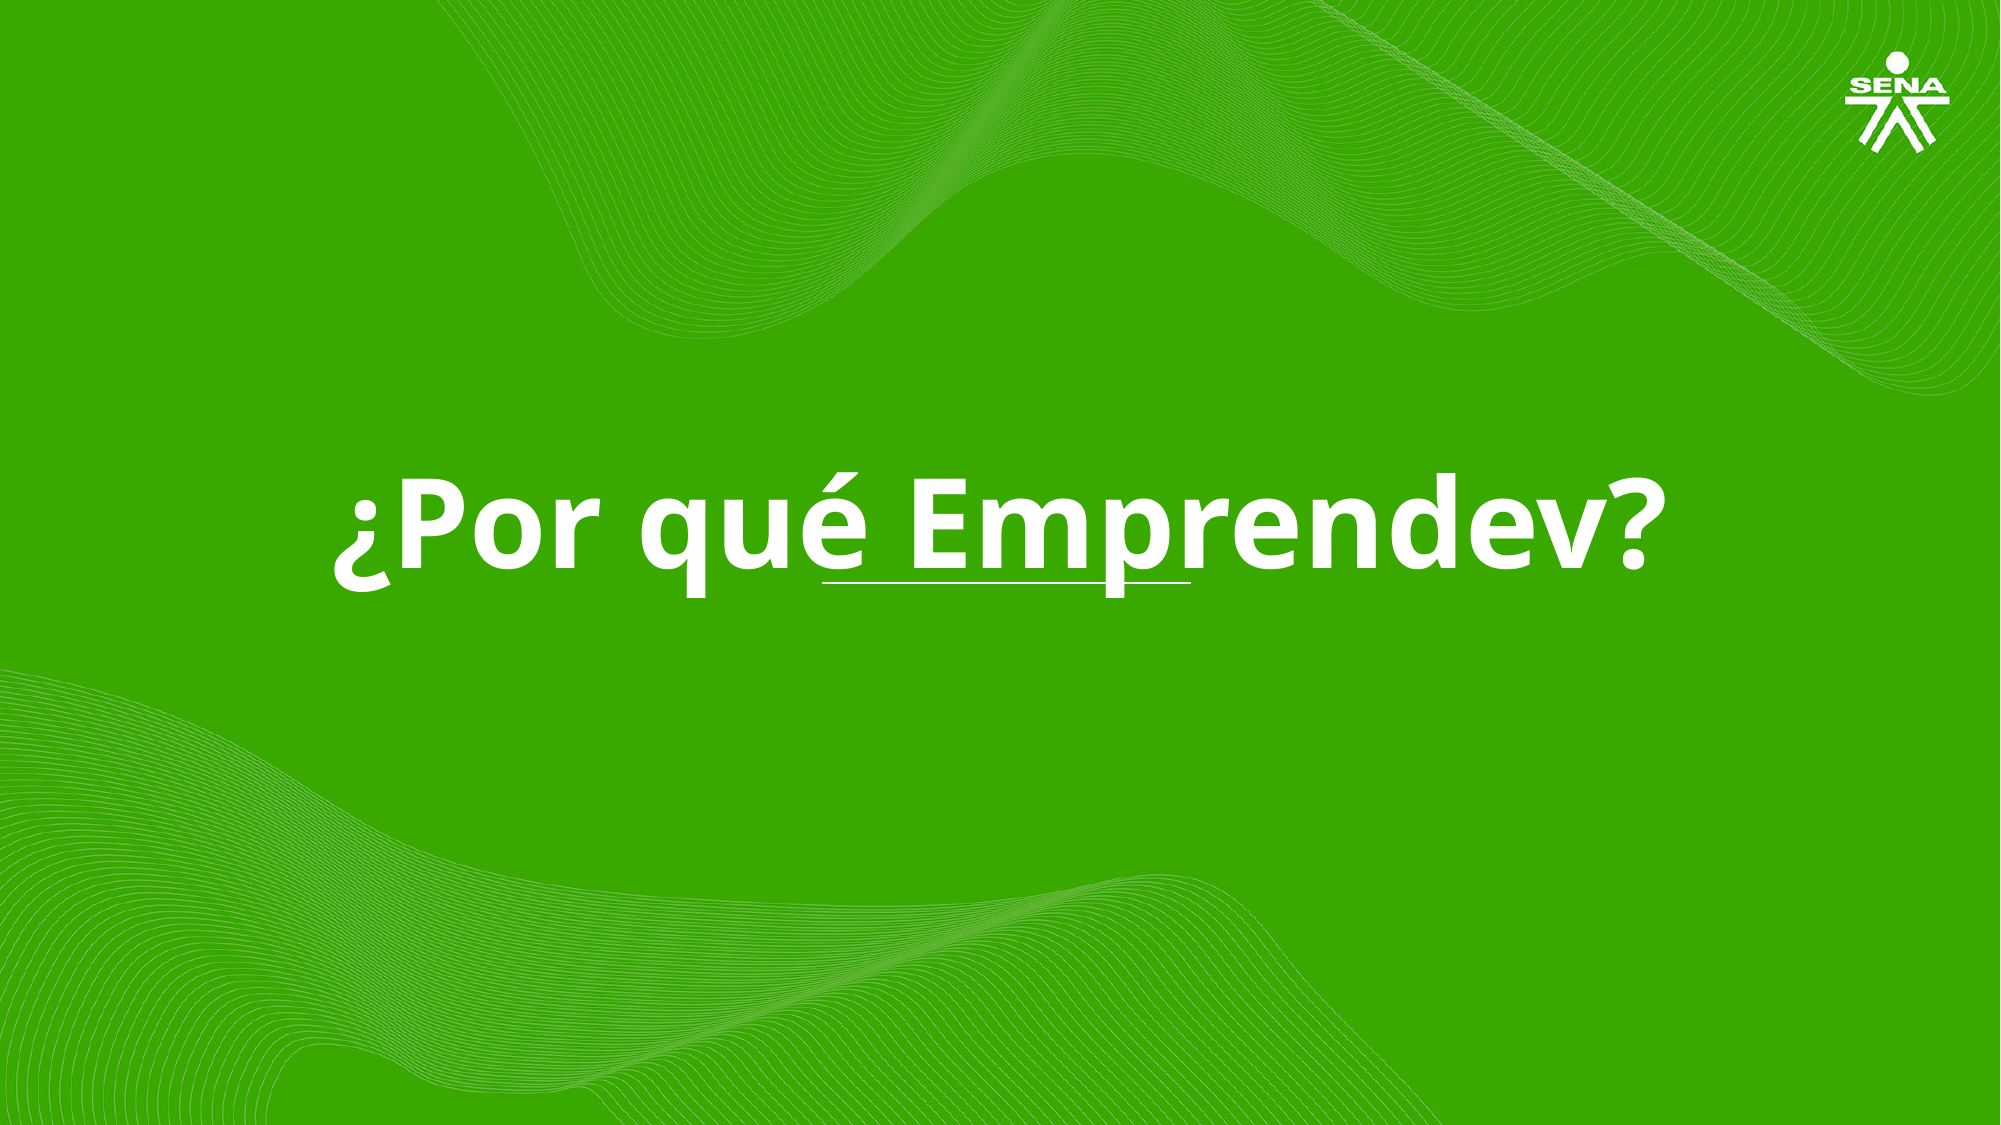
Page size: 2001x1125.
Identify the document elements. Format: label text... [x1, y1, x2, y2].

text_box ¿Por qué Emprendev? [316, 436, 1684, 602]
picture [0, 0, 2001, 1125]
